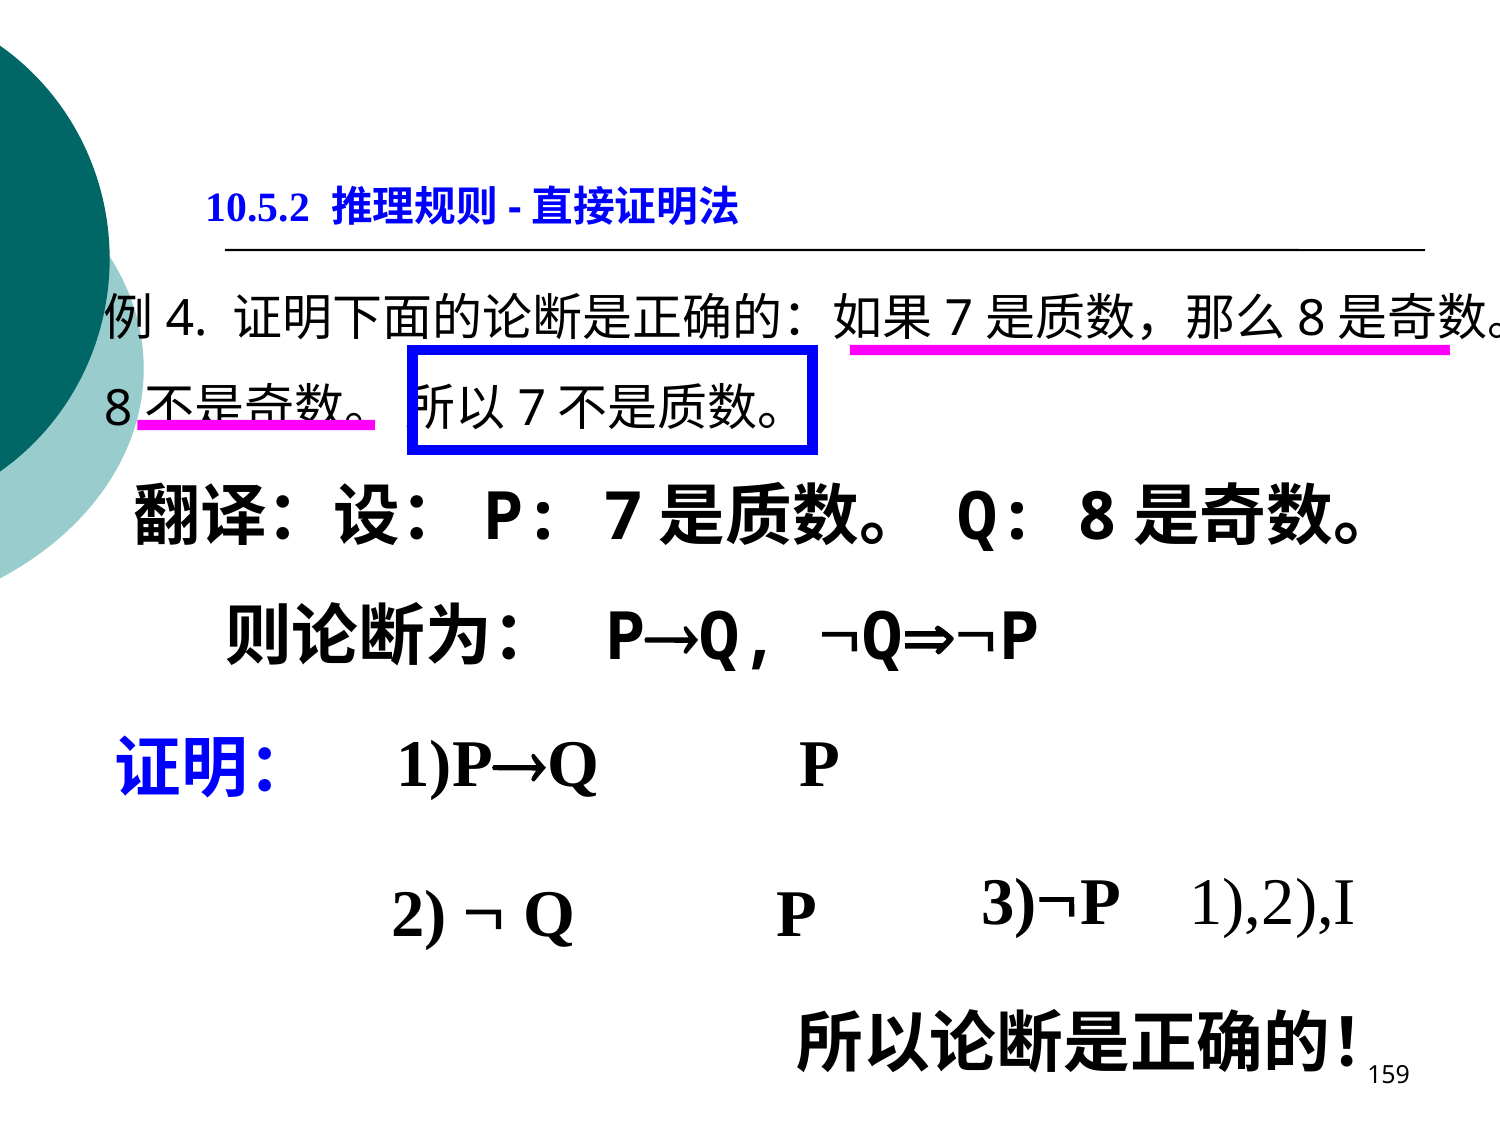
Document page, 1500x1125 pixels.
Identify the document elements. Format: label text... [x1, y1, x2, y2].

text_box 所以论断是正确的！ [781, 992, 1428, 1088]
text_box 1)PQ P [381, 712, 869, 808]
text_box 3)P [966, 849, 1149, 946]
text_box 1),2),I [1174, 849, 1372, 946]
text_box 翻译：设：P: 7是质数。 Q: 8是奇数。 则论断为： PQ, QP [87, 424, 1425, 681]
text_box 例4. 证明下面的论断是正确的：如果7是质数，那么8是奇数。 8不是奇数。 所以7不是质数。 [88, 248, 1500, 444]
text_box 2)  Q P [376, 862, 833, 958]
text_box 证明： [99, 717, 330, 813]
slide_number 159 [1074, 1025, 1425, 1100]
text_box [412, 350, 813, 450]
text_box 10.5.2 推理规则-直接证明法 [190, 172, 900, 238]
